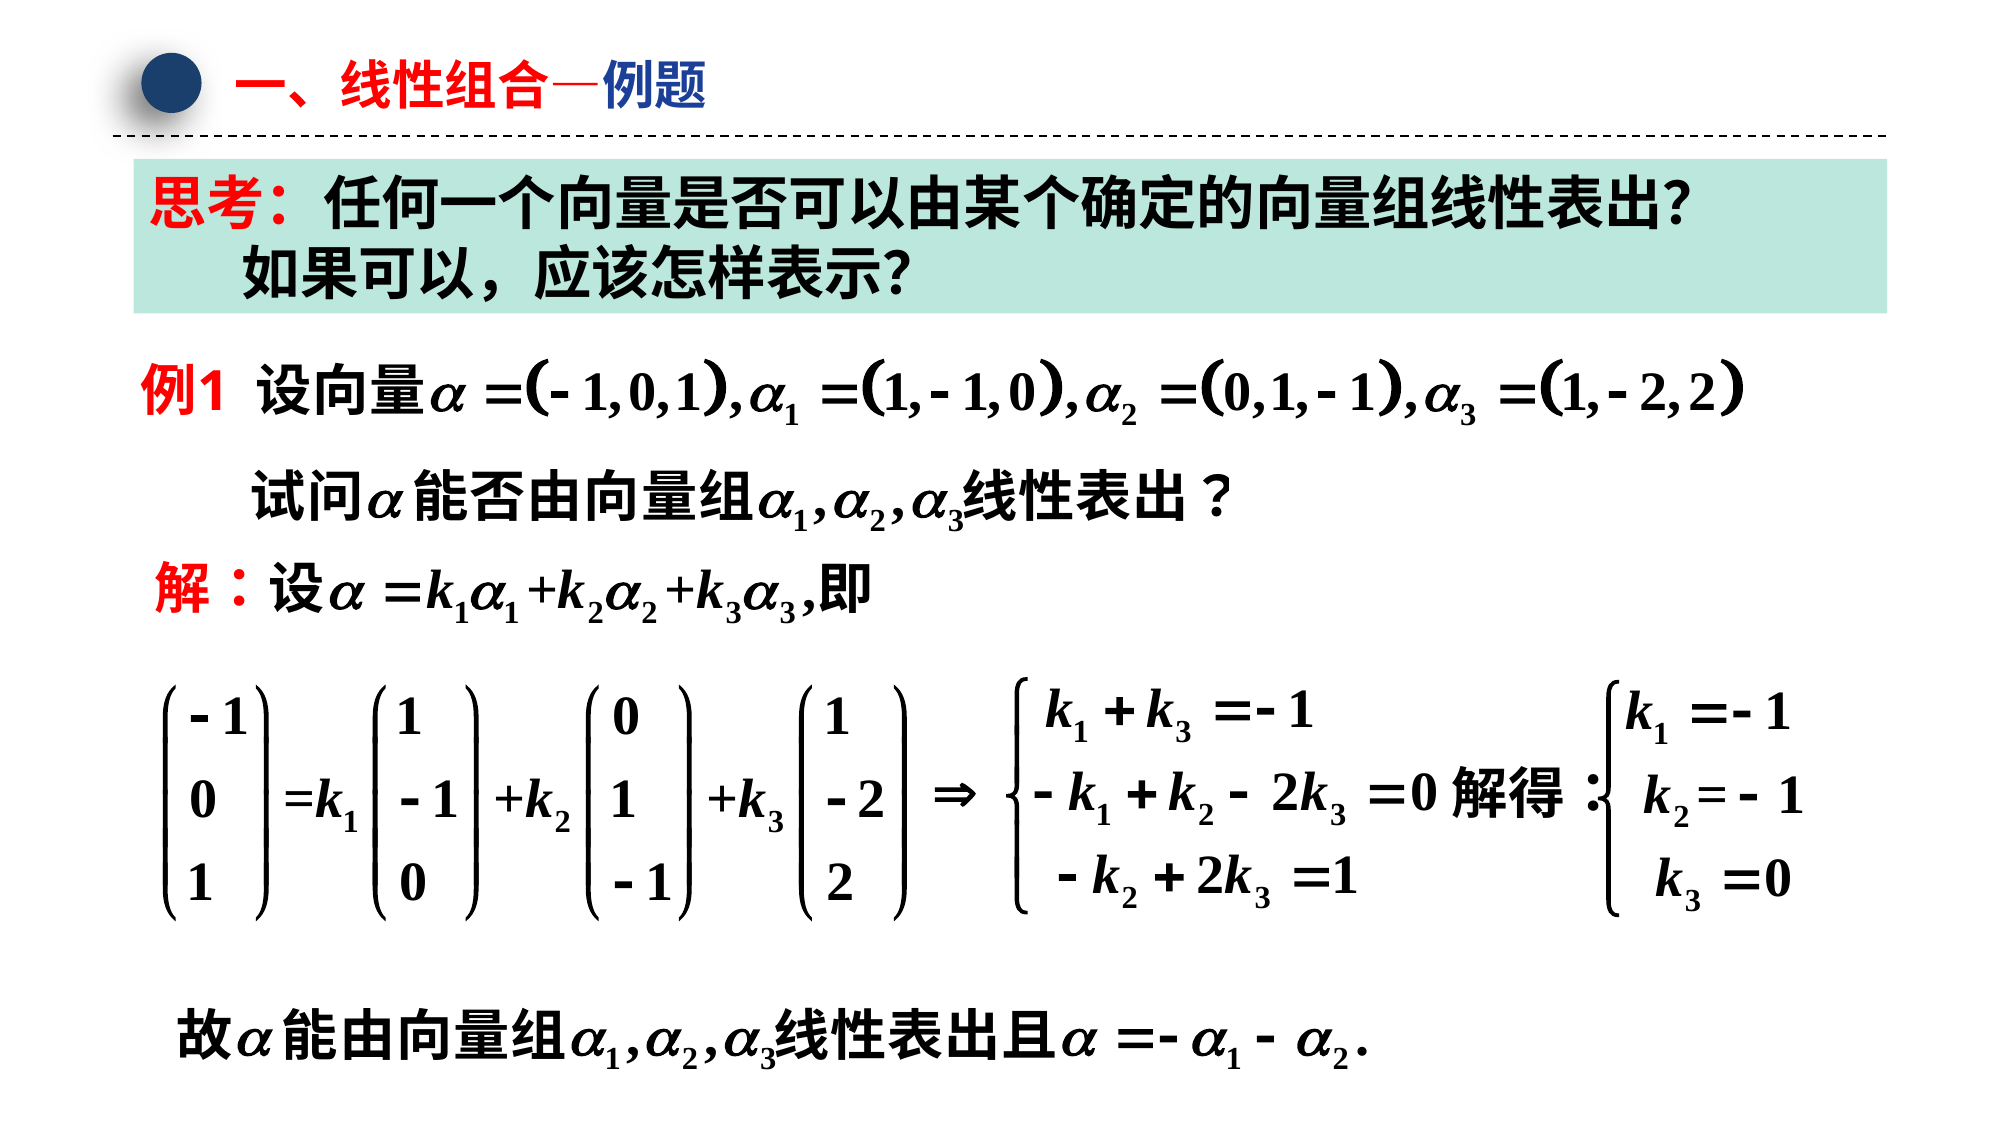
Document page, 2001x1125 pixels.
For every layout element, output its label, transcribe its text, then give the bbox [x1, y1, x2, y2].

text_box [171, 999, 1377, 1083]
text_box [925, 667, 1447, 926]
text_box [243, 461, 1229, 545]
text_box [152, 674, 926, 929]
text_box 一、线性组合—例题 [220, 12, 1303, 123]
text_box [149, 553, 881, 637]
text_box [133, 350, 1751, 443]
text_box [1446, 670, 1831, 929]
text_box 思考：任何一个向量是否可以由某个确定的向量组线性表出？ 如果可以，应该怎样表示？ [133, 158, 1888, 314]
text_box [140, 51, 203, 115]
